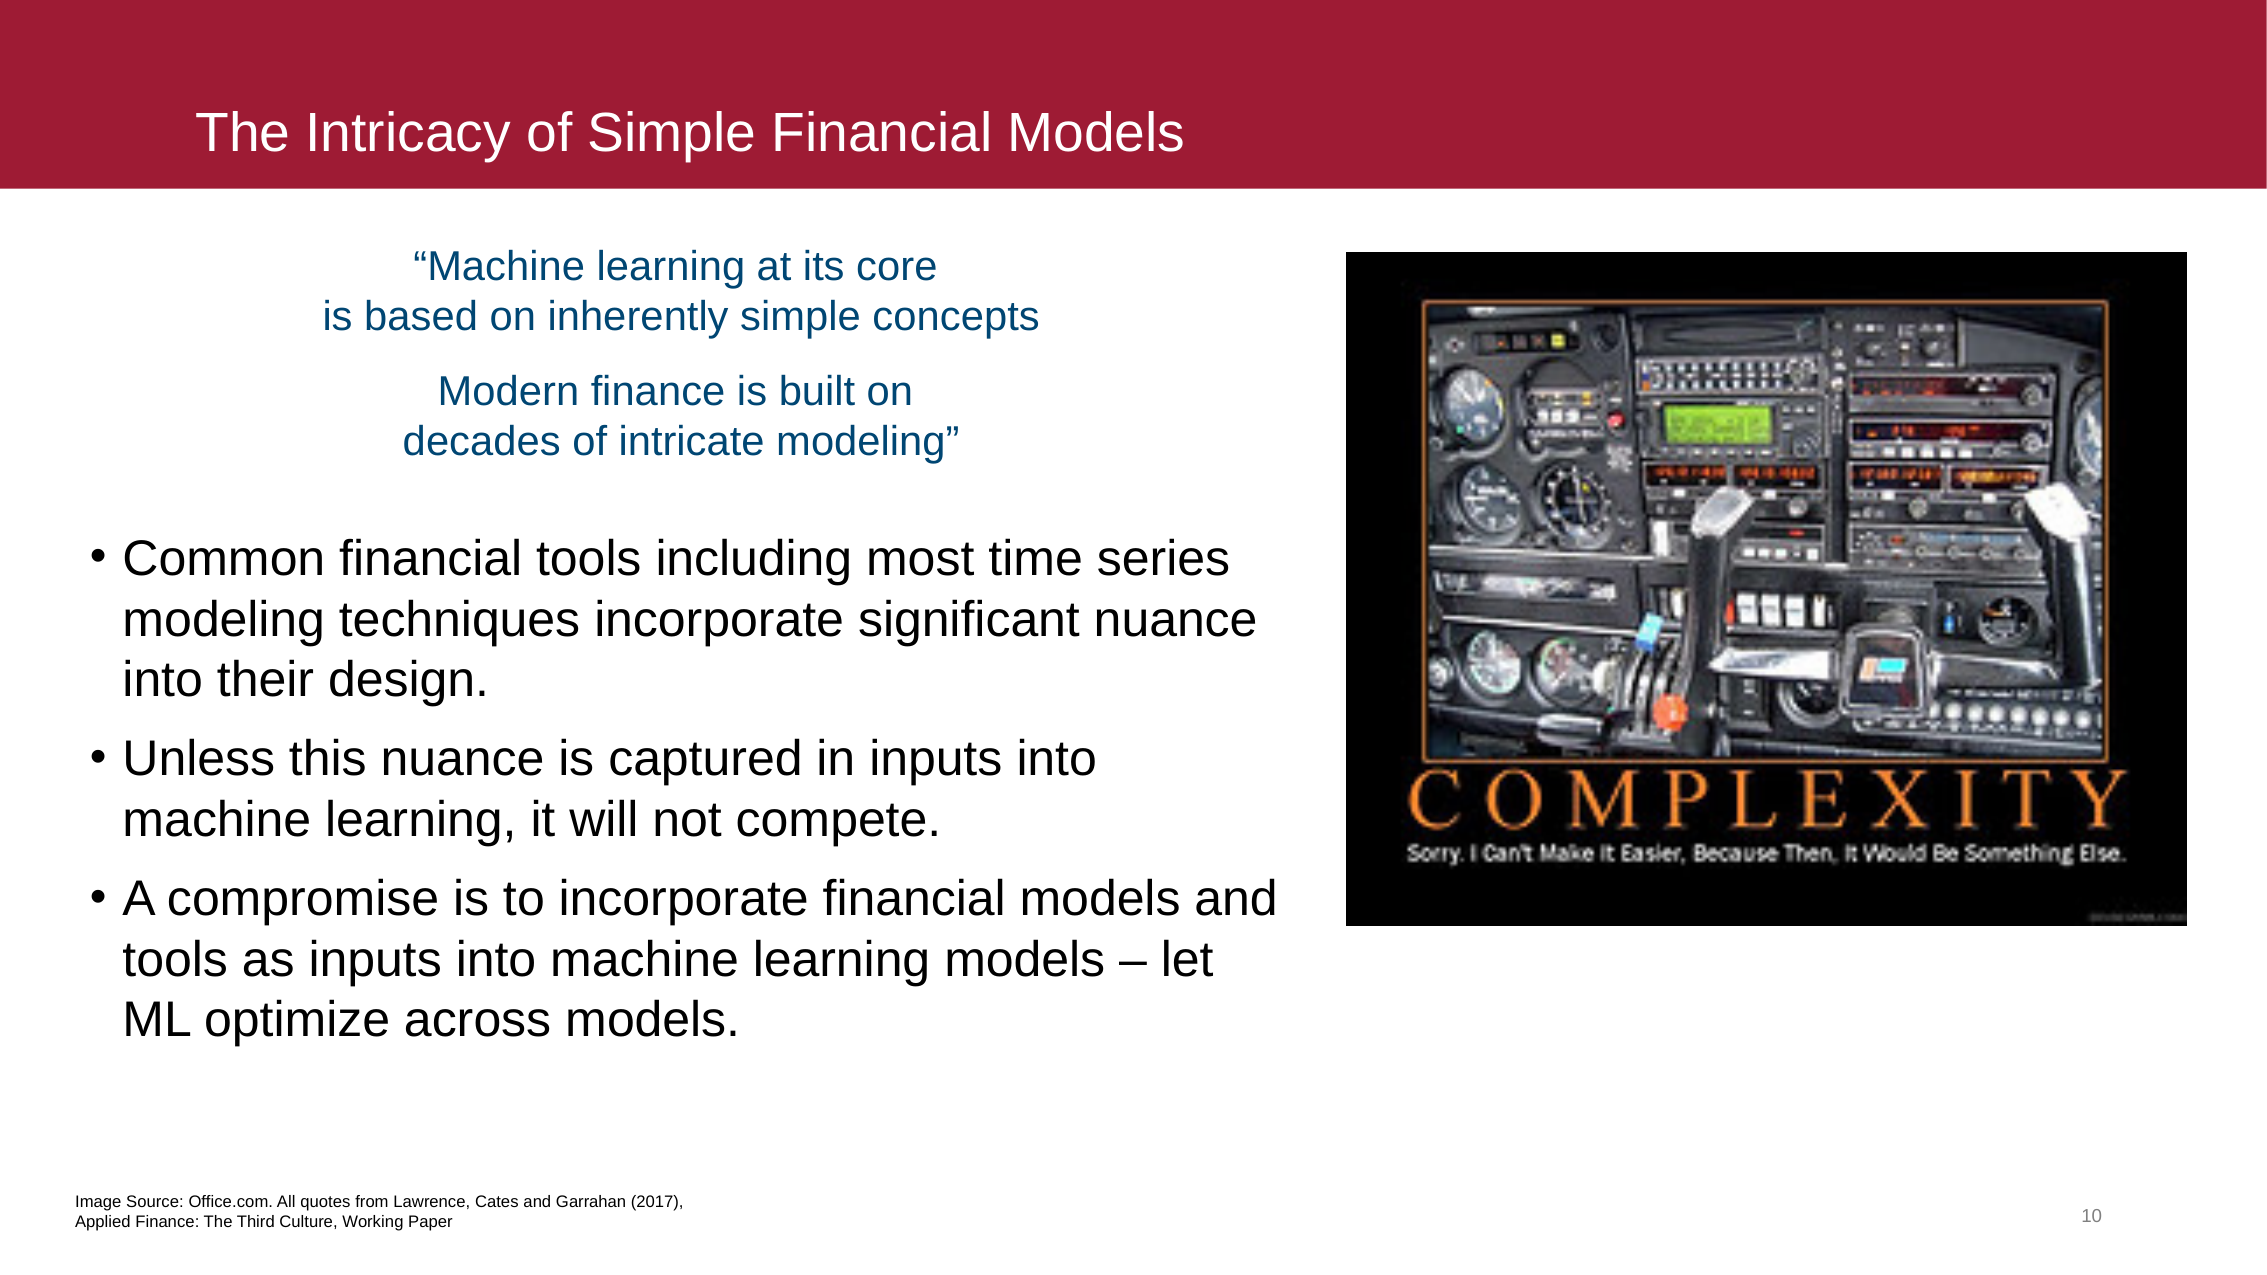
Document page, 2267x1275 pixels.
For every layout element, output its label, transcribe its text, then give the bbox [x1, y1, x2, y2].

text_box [74, 231, 2188, 1231]
title The Intricacy of Simple Financial Models [195, 99, 2188, 165]
